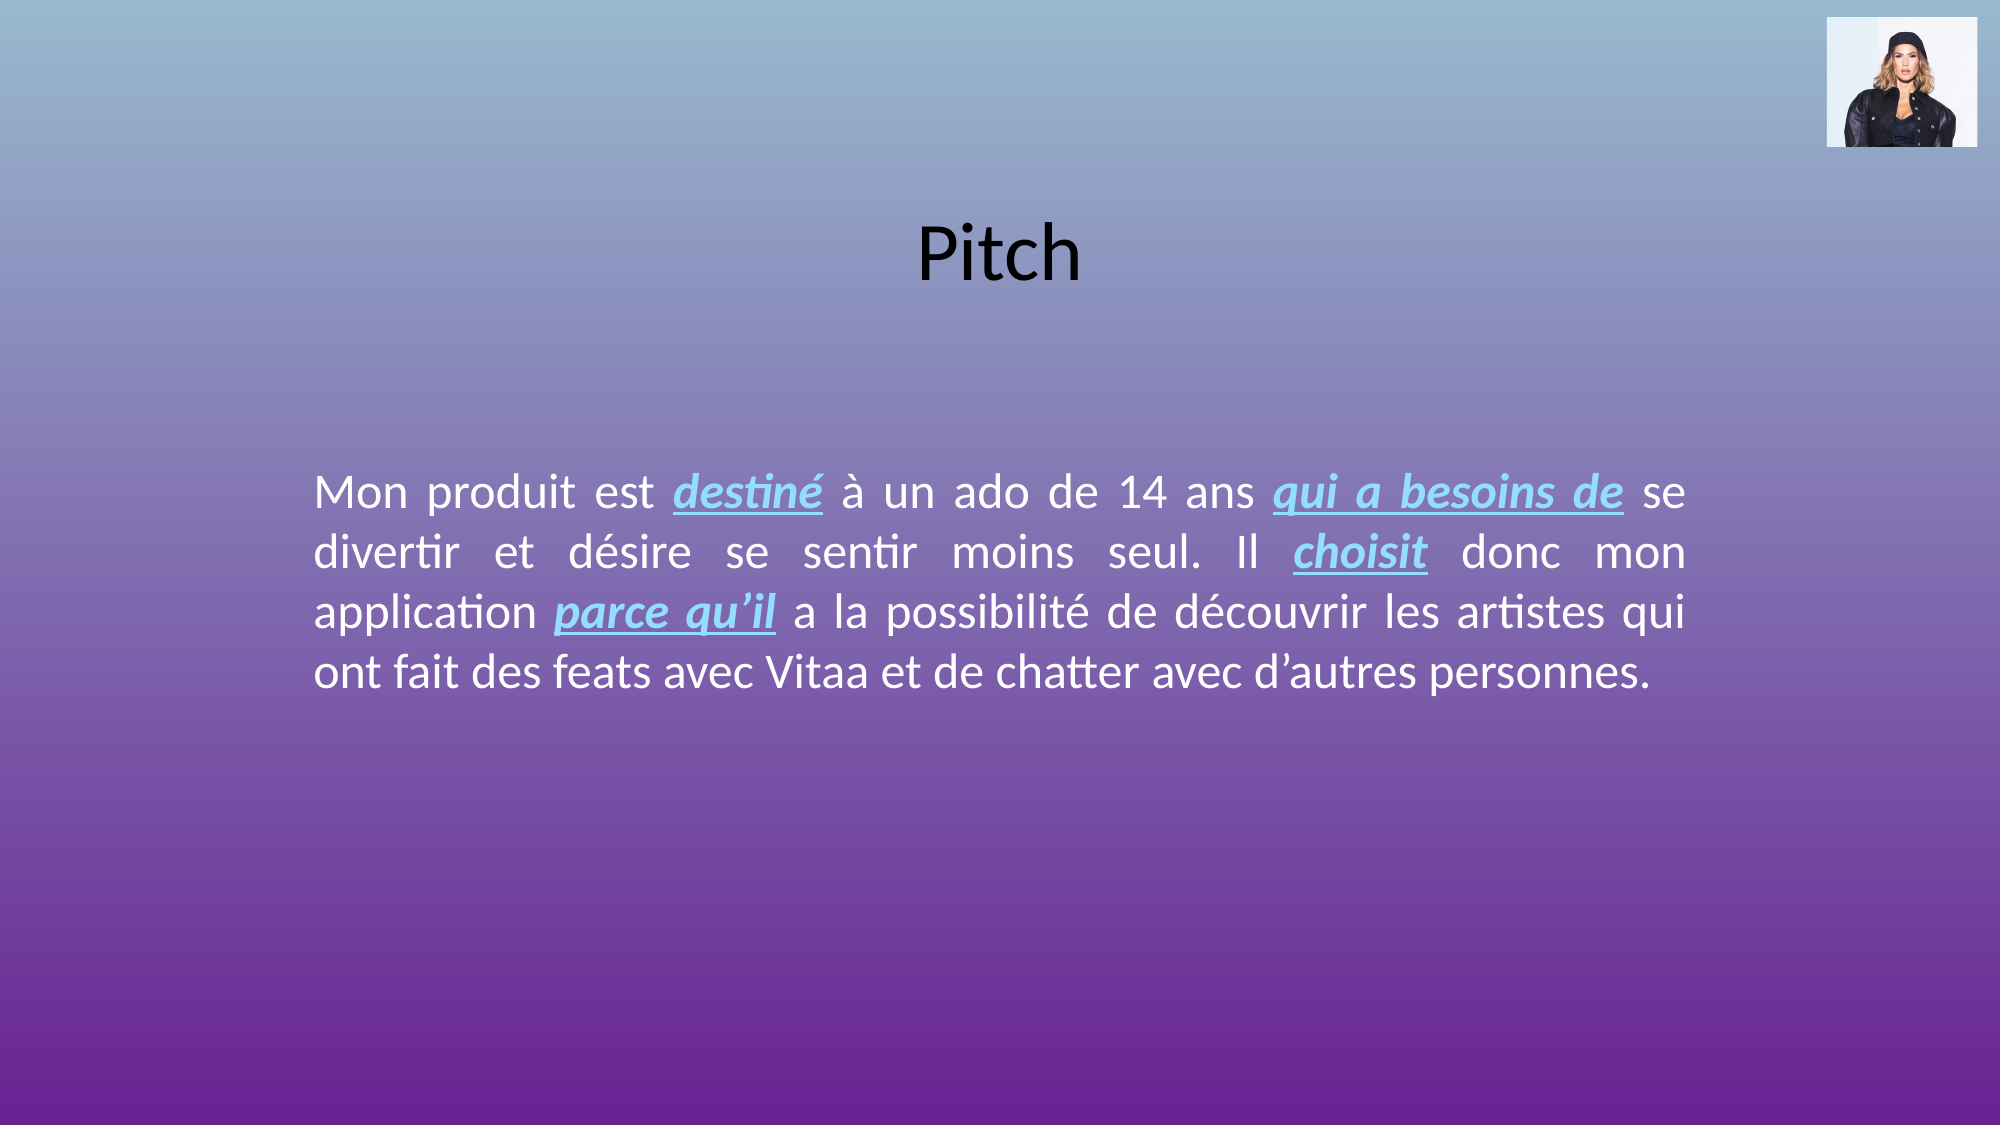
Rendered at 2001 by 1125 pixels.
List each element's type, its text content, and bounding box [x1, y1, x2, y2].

text_box Pitch [579, 190, 1421, 305]
picture [1826, 17, 1978, 147]
text_box Mon produit est destiné à un ado de 14 ans qui a besoins de se divertir et désire se sentir moins seul. Il choisit donc mon application parce qu’il a la possibilité de découvrir les artistes qui ont fait des feats avec Vitaa et de chatter avec d’autres personnes. [298, 451, 1702, 706]
